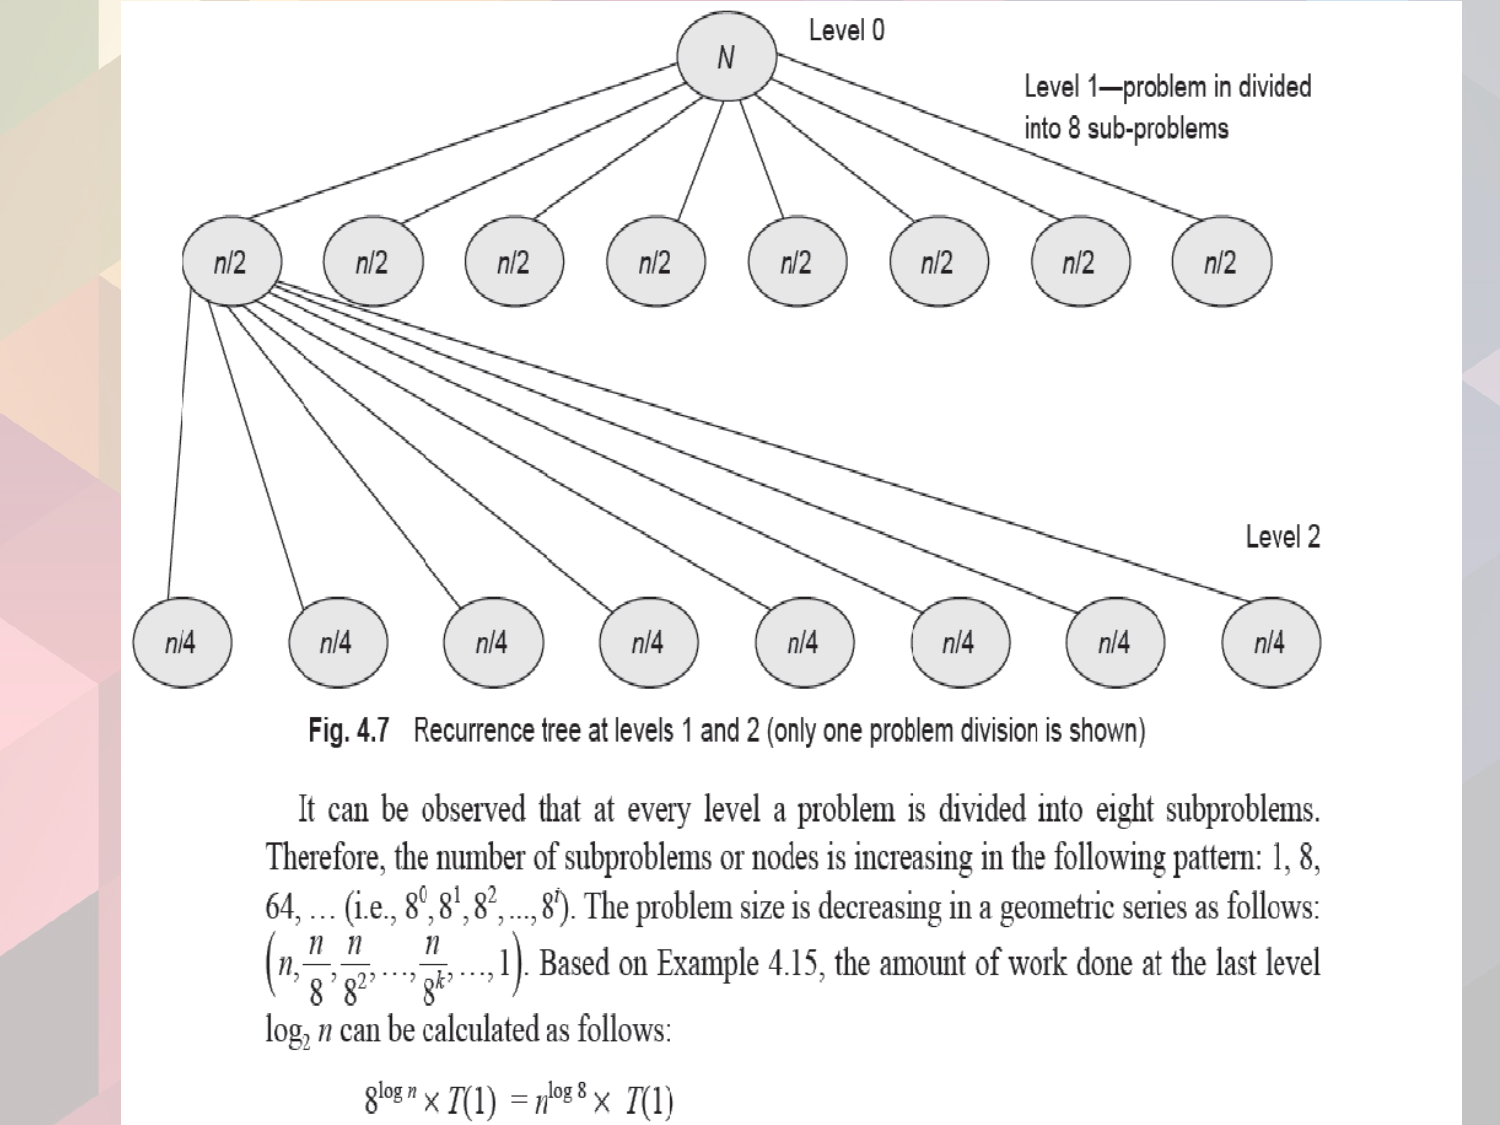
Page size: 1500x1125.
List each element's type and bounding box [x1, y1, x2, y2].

picture [121, 0, 1463, 1125]
